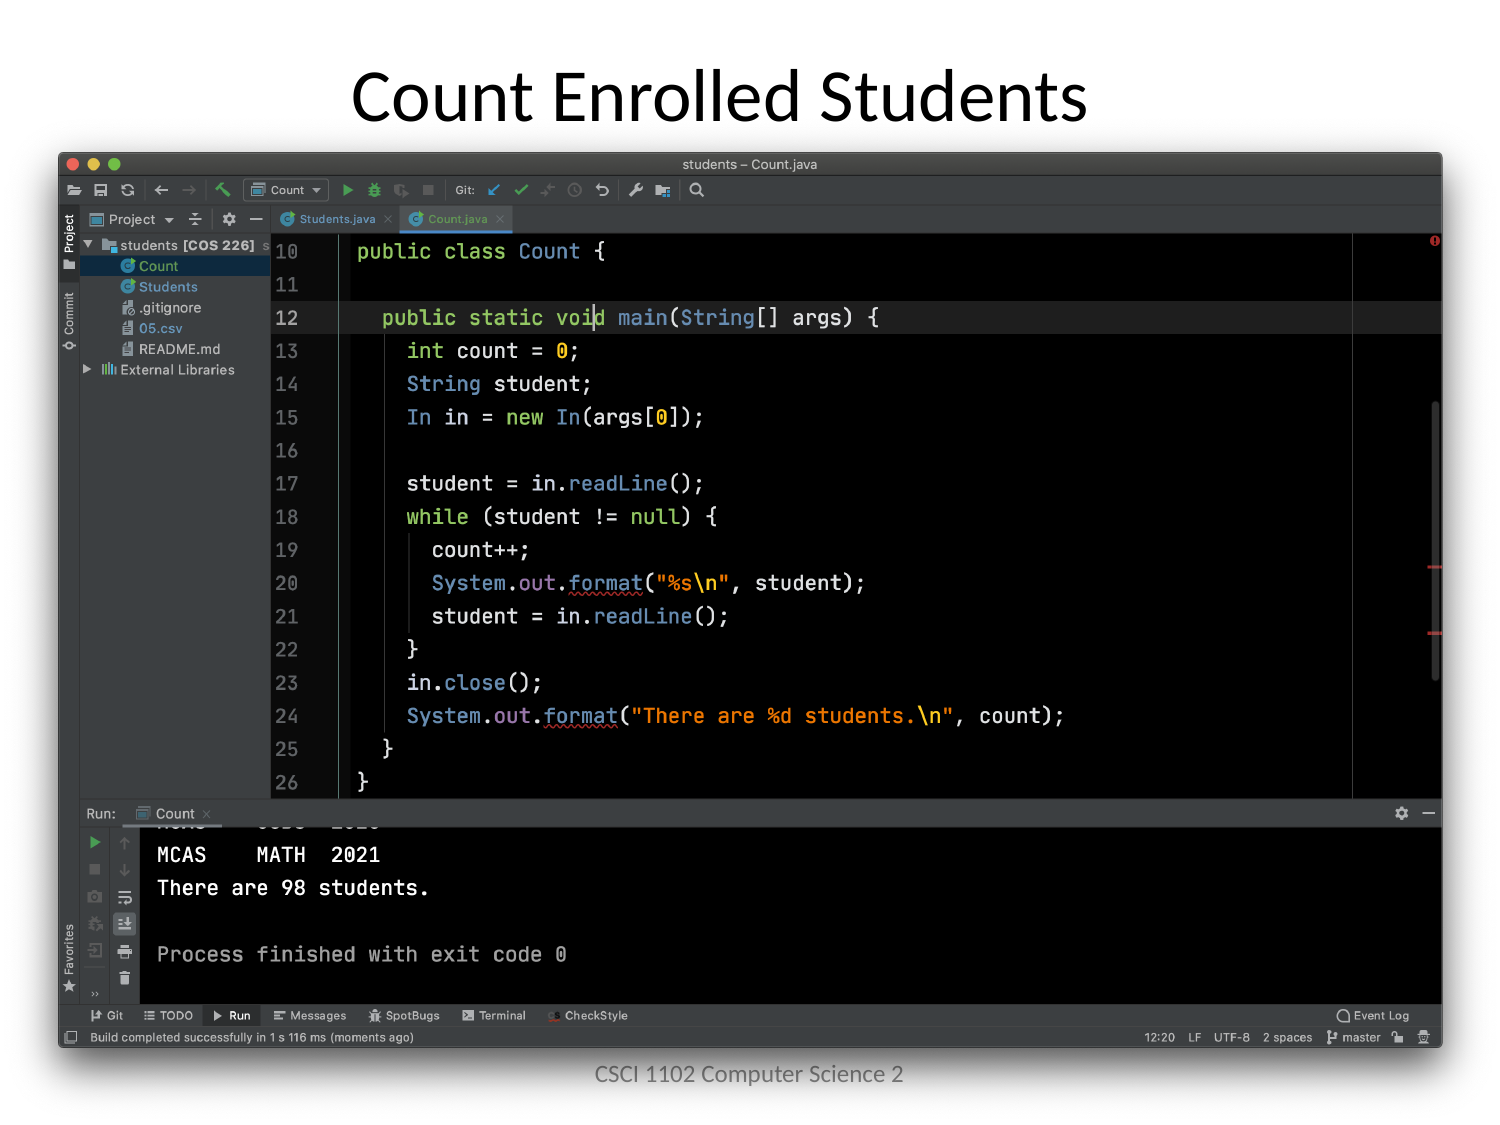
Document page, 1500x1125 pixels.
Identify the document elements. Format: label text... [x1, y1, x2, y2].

title Count Enrolled Students [45, 22, 1396, 111]
picture [0, 112, 1500, 1125]
